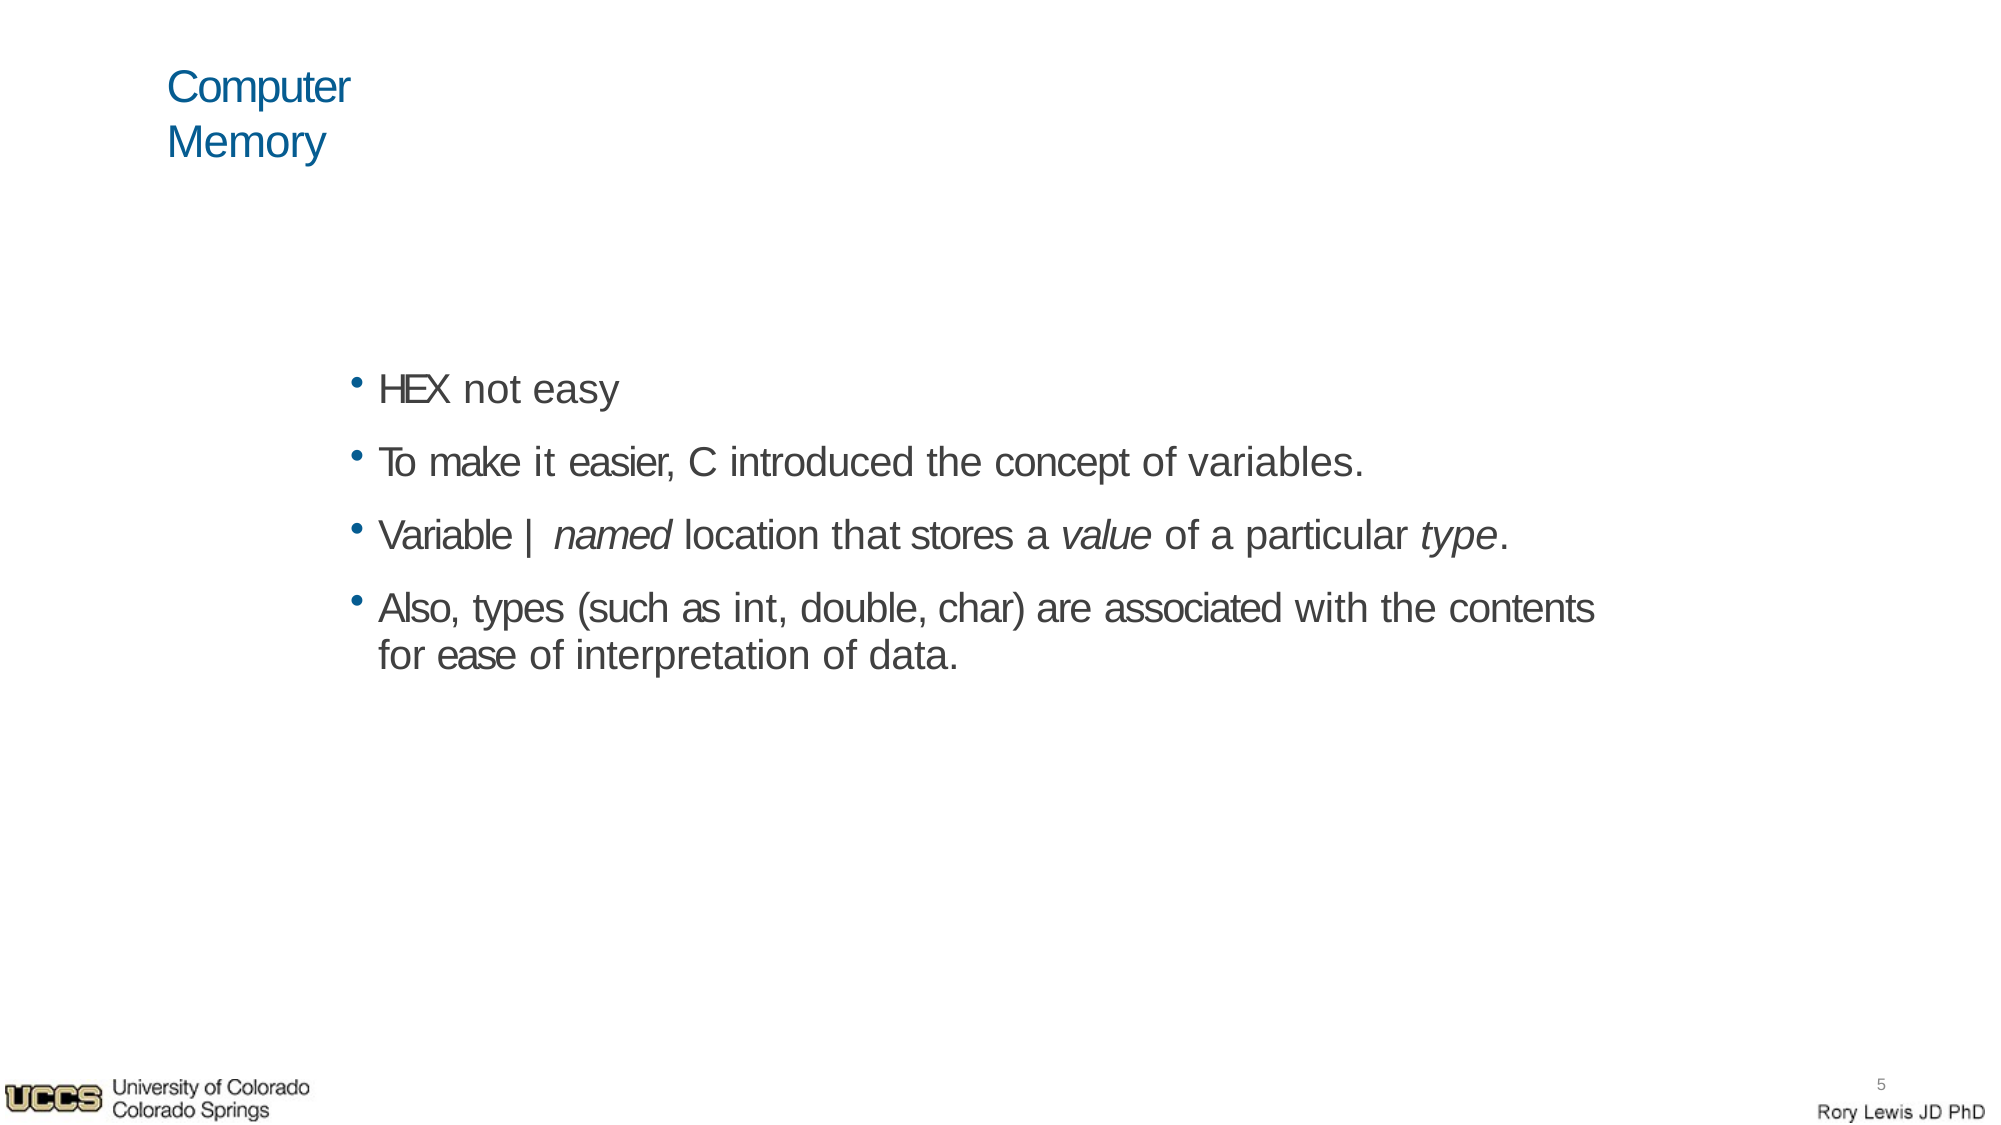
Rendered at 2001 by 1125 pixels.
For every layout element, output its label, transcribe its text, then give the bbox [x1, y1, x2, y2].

text_box HEX not easy To make it easier, C introduced the concept of variables. Variable | named location that stores a value of a particular type. Also, types (such as int, double, char) are associated with the contents for ease of interpretation of data. [347, 337, 1625, 678]
title Computer Memory [164, 55, 523, 246]
text_box 5 [1870, 1073, 1894, 1095]
picture [5, 1079, 1985, 1123]
